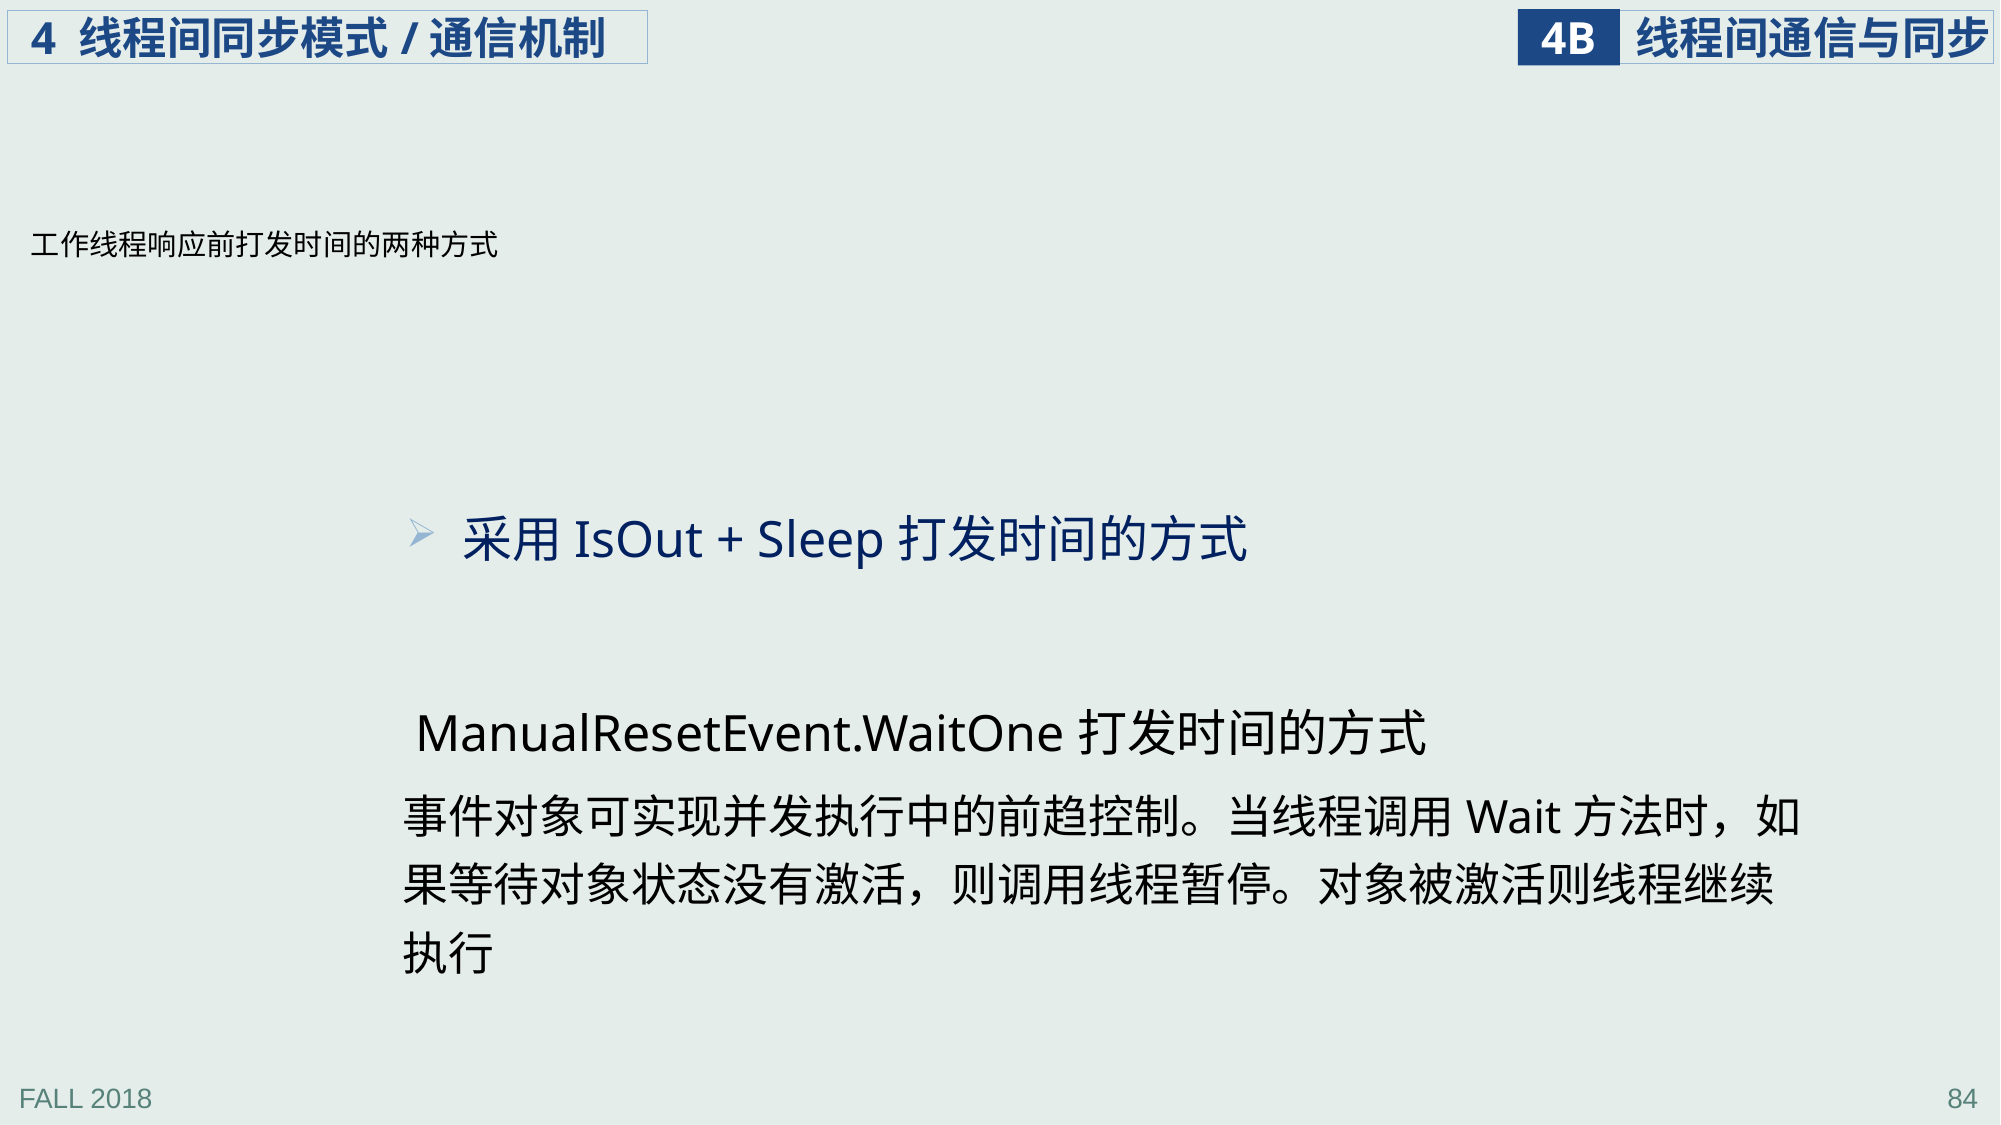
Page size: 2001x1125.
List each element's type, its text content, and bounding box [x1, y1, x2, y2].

text_box 采用IsOut + Sleep打发时间的方式 [391, 485, 1827, 588]
title 工作线程响应前打发时间的两种方式 [19, 183, 1452, 304]
list ManualResetEvent.WaitOne打发时间的方式 事件对象可实现并发执行中的前趋控制。当线程调用Wait方法时，如果等待对象状态没有激活，则调用线程暂停。对象被激活则线程继续执行 [391, 680, 1827, 1030]
